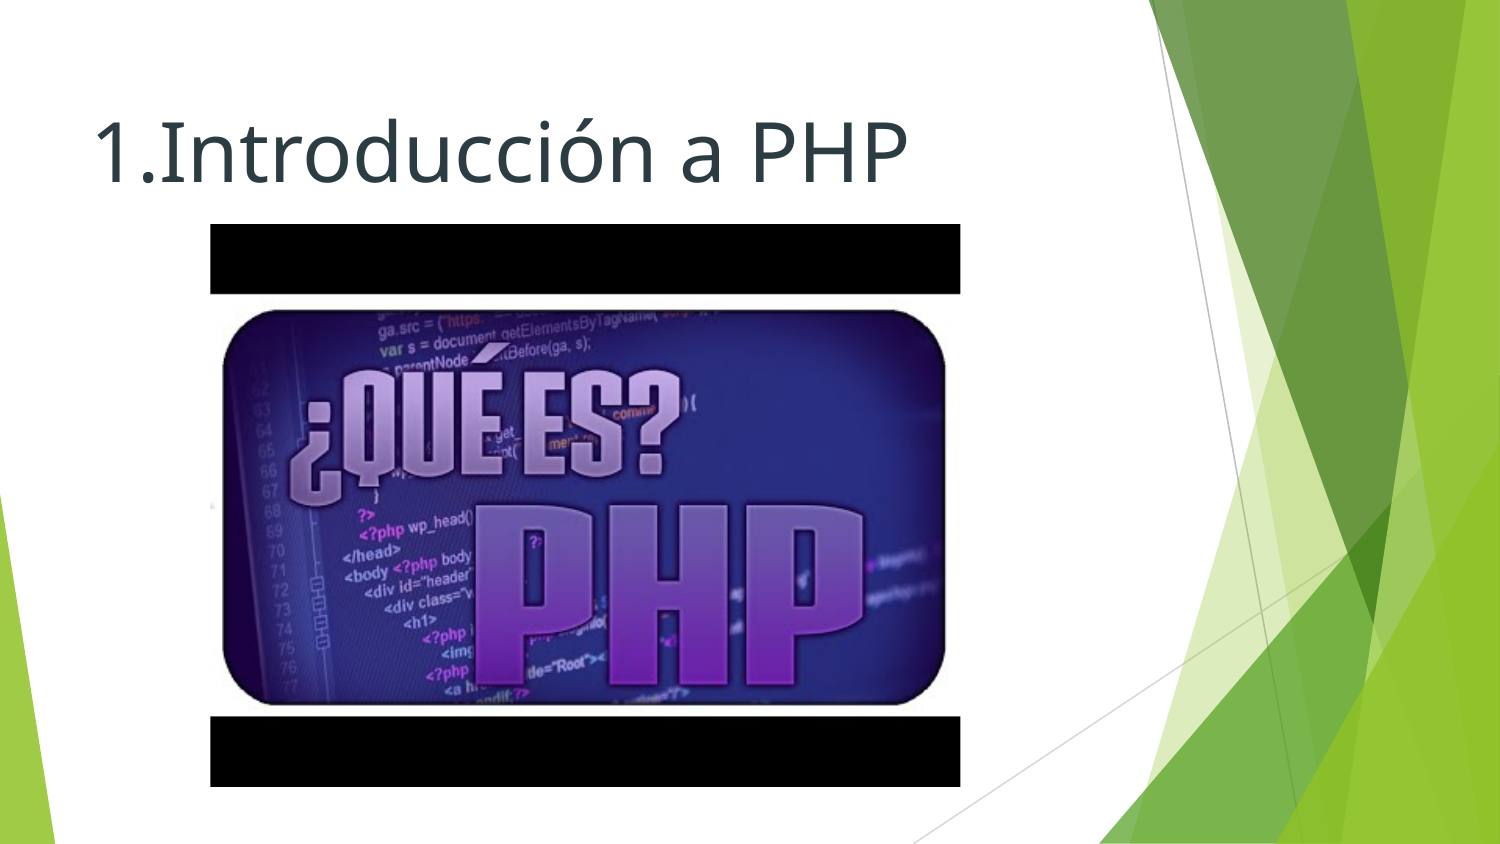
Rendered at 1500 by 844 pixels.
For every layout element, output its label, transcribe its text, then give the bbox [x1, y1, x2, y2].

title 1.Introducción a PHP [75, 35, 1425, 207]
text_box [210, 224, 961, 788]
